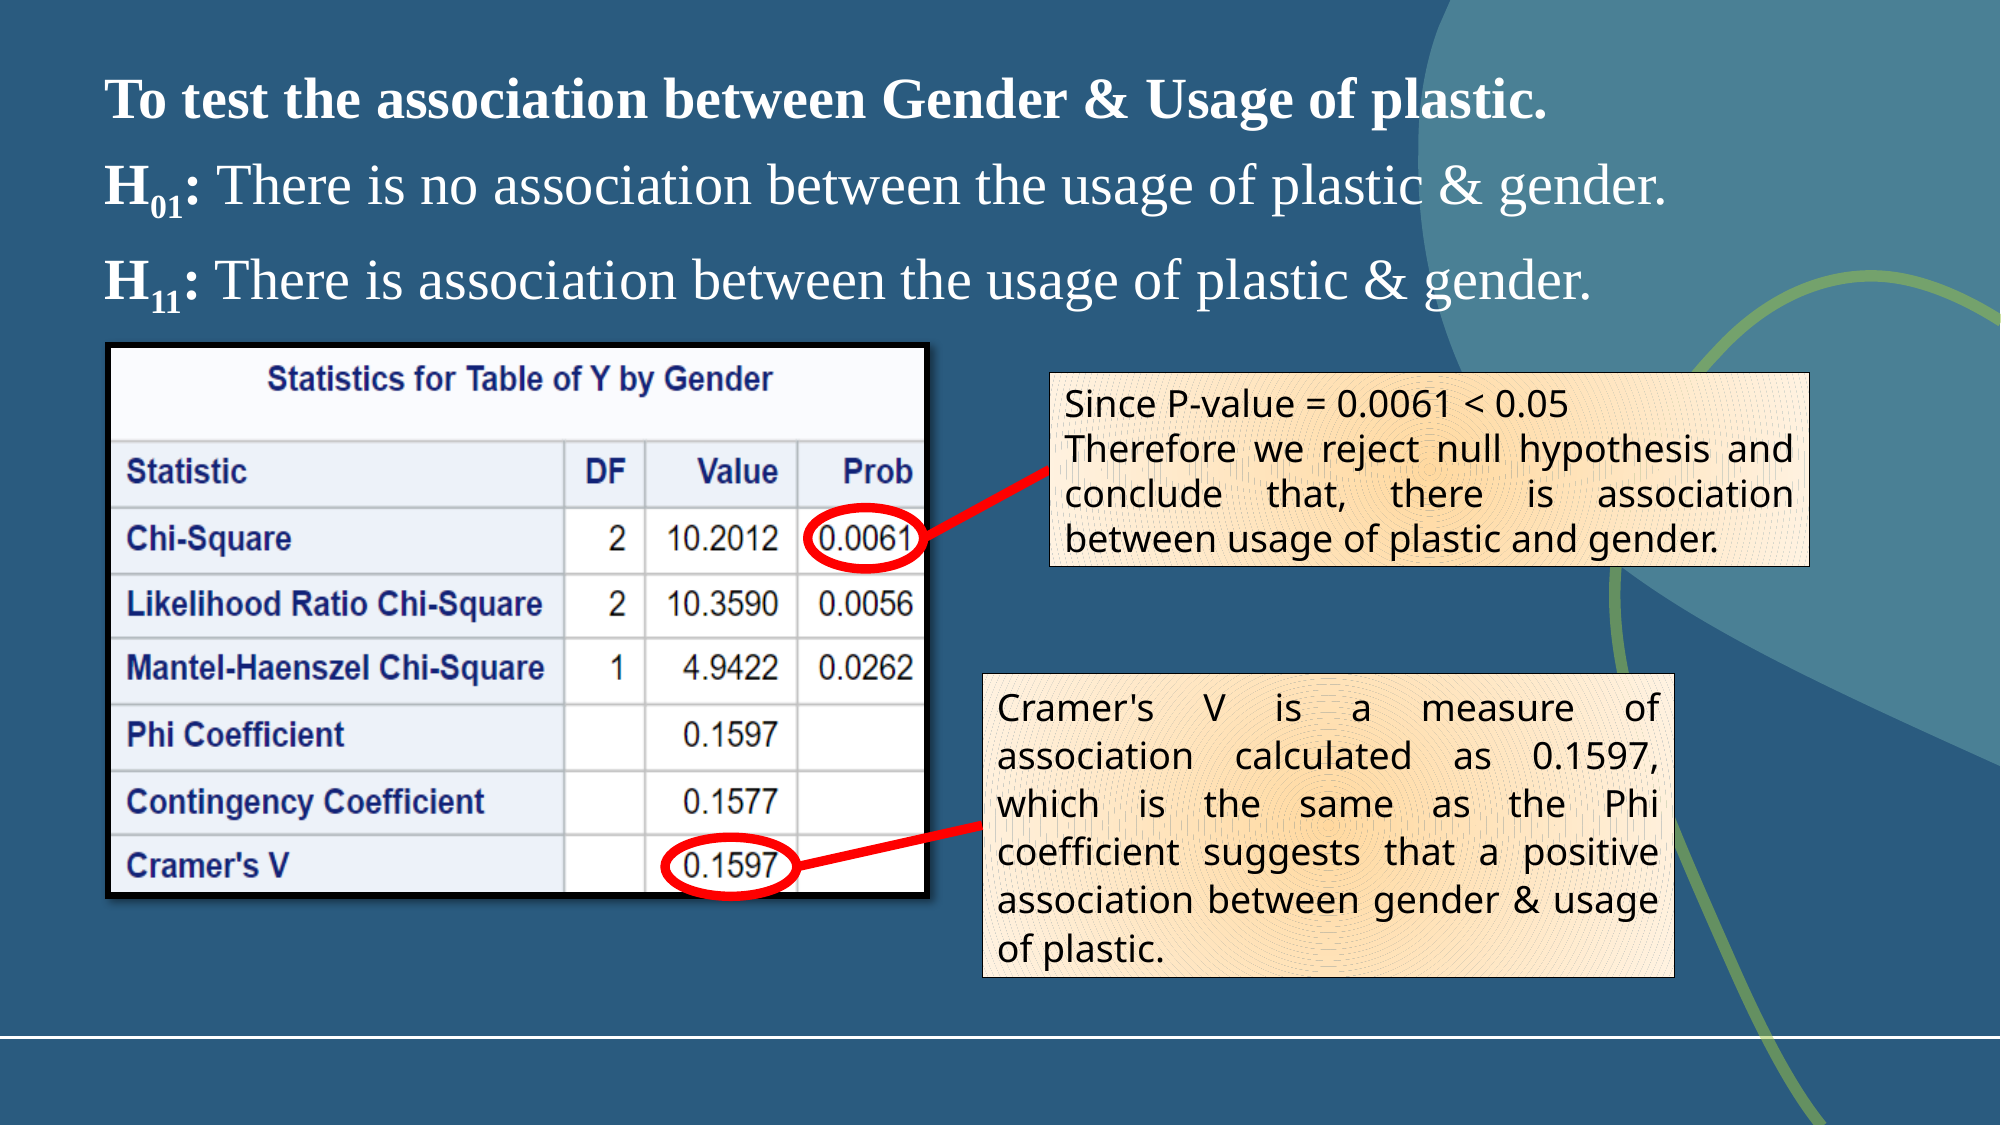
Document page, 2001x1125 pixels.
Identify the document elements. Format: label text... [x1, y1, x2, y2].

text_box Since P-value = 0.0061 < 0.05 Therefore we reject null hypothesis and conclude that, there is association between usage of plastic and gender. [1049, 372, 1810, 567]
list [110, 347, 925, 893]
text_box Cramer's V is a measure of association calculated as 0.1597, which is the same as the Phi coefficient suggests that a positive association between gender & usage of plastic. [982, 673, 1675, 978]
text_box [923, 470, 1051, 539]
text_box To test the association between Gender & Usage of plastic. H01: There is no association between the usage of plastic & gender. H11: There is association between the usage of plastic & gender. [89, 38, 1805, 389]
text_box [796, 800, 983, 868]
